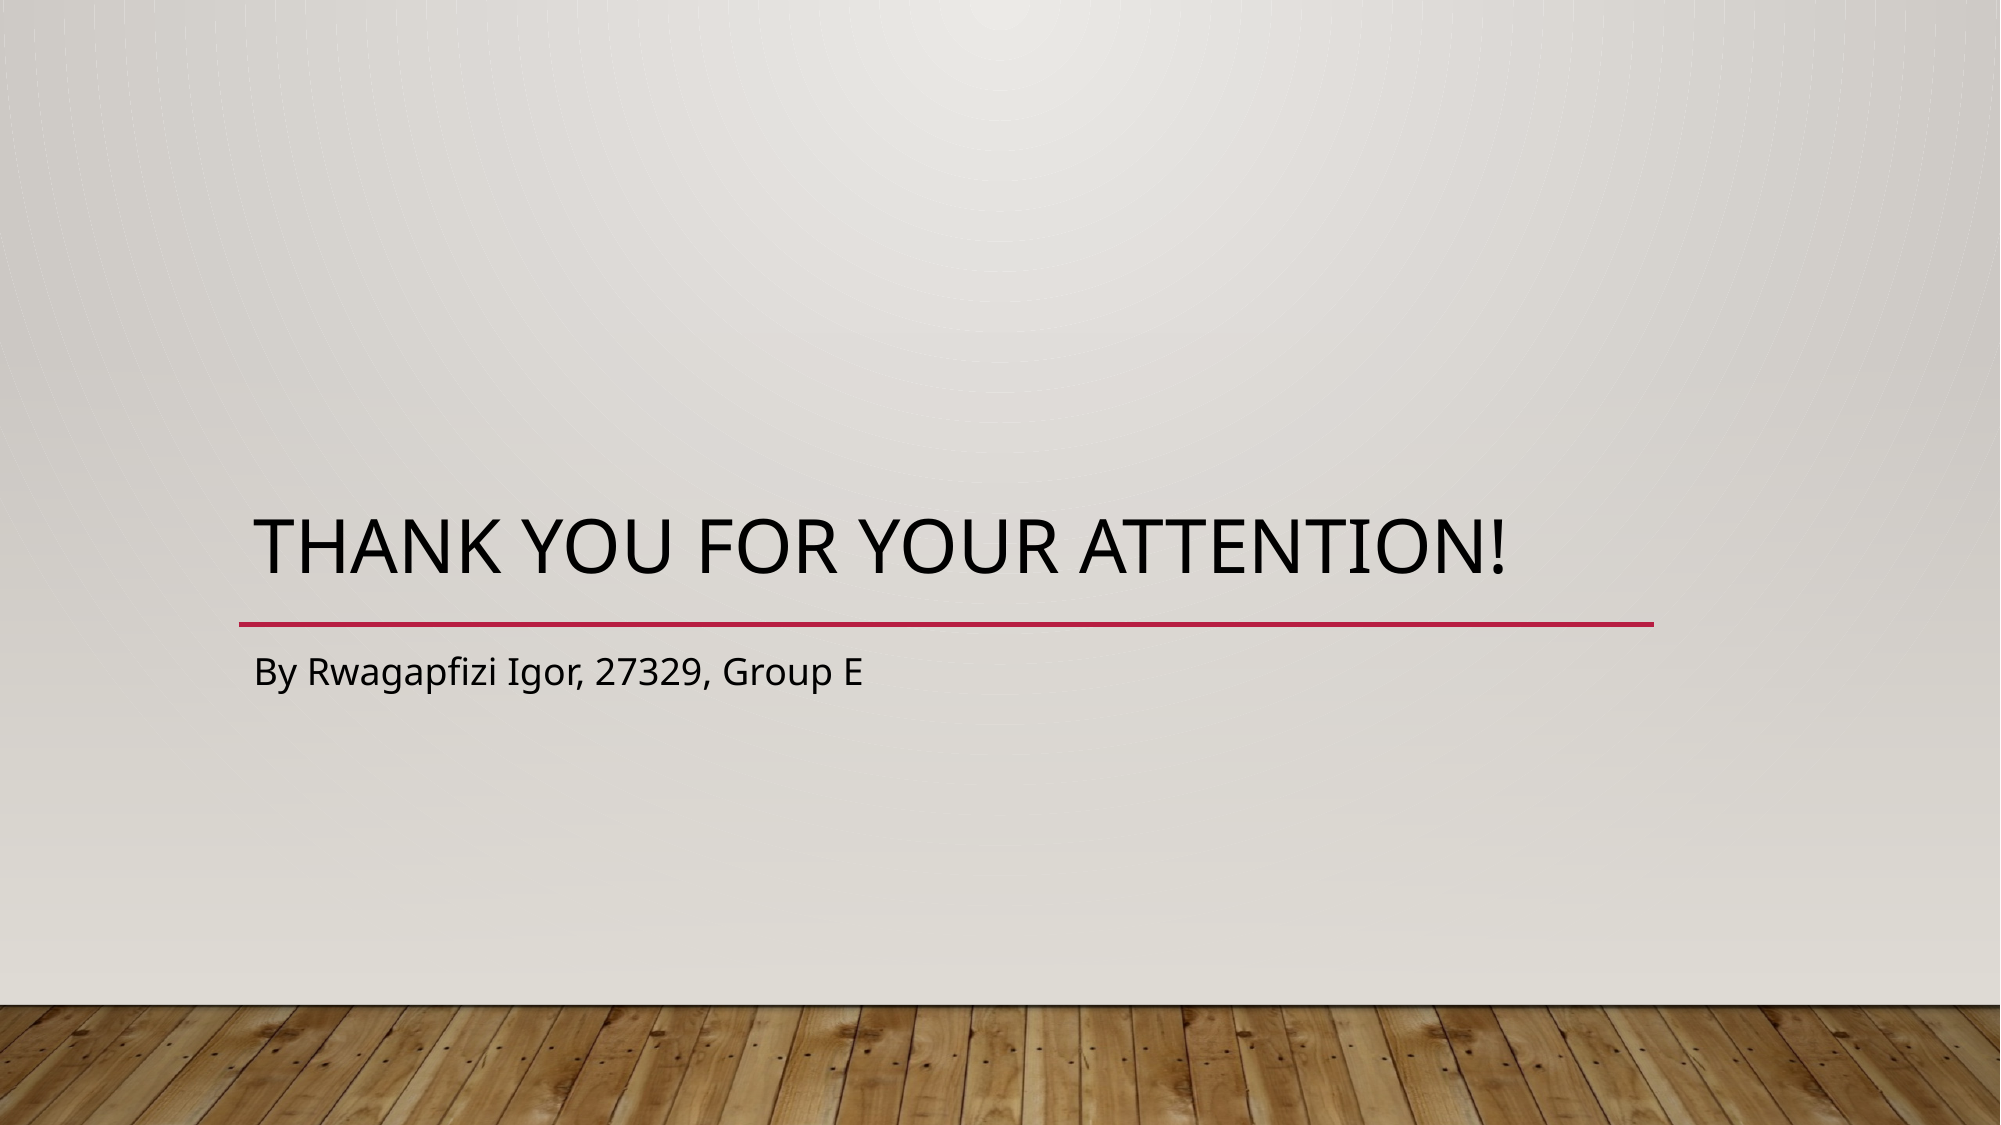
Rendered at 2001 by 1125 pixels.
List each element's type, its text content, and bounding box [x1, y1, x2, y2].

list By Rwagapfizi Igor, 27329, Group E [238, 624, 1655, 791]
title THANK YOU FOR YOUR ATTENTION! [238, 288, 1657, 598]
picture [0, 1005, 2000, 1125]
